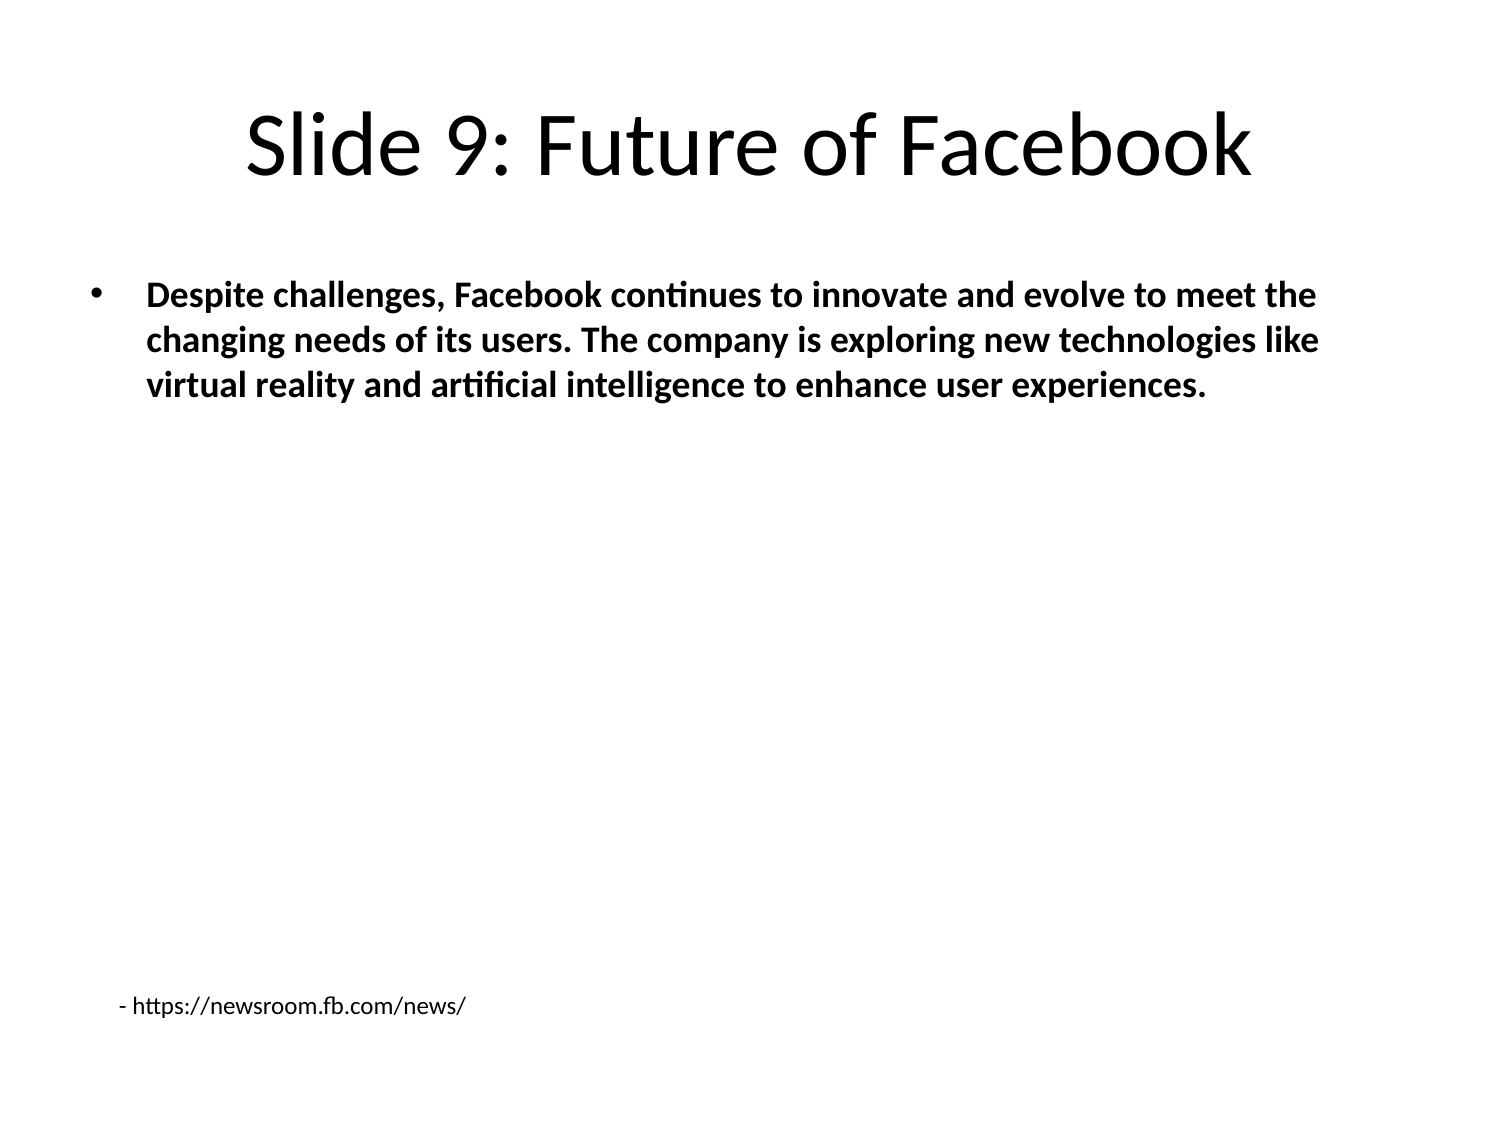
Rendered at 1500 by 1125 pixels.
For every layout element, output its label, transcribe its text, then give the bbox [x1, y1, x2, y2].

title Slide 9: Future of Facebook [75, 45, 1425, 233]
list Despite challenges, Facebook continues to innovate and evolve to meet the changing needs of its users. The company is exploring new technologies like virtual reality and artificial intelligence to enhance user experiences. [75, 262, 1425, 1005]
text_box - https://newsroom.fb.com/news/ [104, 937, 1500, 1028]
